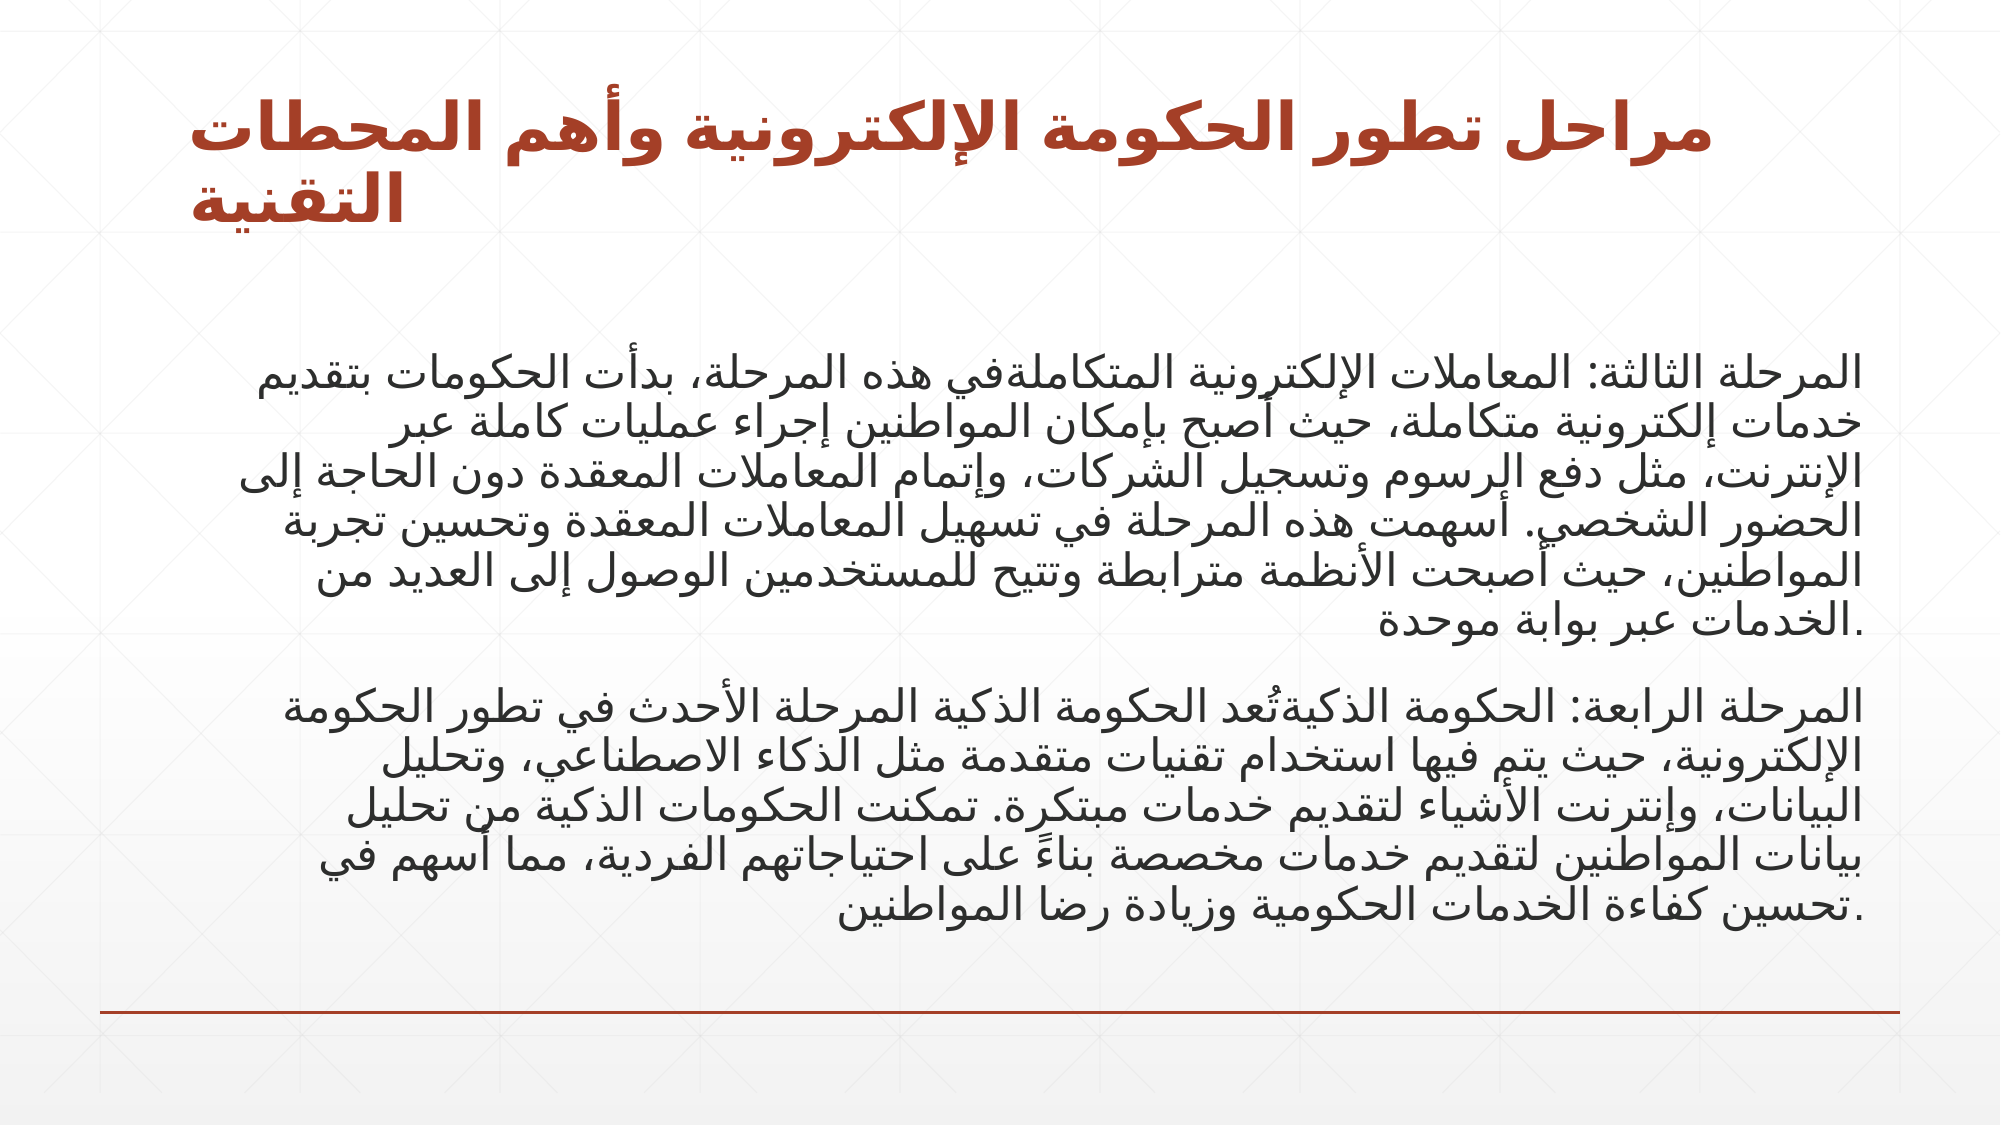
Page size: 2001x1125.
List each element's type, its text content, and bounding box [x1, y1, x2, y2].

list المرحلة الثالثة: المعاملات الإلكترونية المتكاملةفي هذه المرحلة، بدأت الحكومات بتقديم خدمات إلكترونية متكاملة، حيث أصبح بإمكان المواطنين إجراء عمليات كاملة عبر الإنترنت، مثل دفع الرسوم وتسجيل الشركات، وإتمام المعاملات المعقدة دون الحاجة إلى الحضور الشخصي. أسهمت هذه المرحلة في تسهيل المعاملات المعقدة وتحسين تجربة المواطنين، حيث أصبحت الأنظمة مترابطة وتتيح للمستخدمين الوصول إلى العديد من الخدمات عبر بوابة موحدة. المرحلة الرابعة: الحكومة الذكيةتُعد الحكومة الذكية المرحلة الأحدث في تطور الحكومة الإلكترونية، حيث يتم فيها استخدام تقنيات متقدمة مثل الذكاء الاصطناعي، وتحليل البيانات، وإنترنت الأشياء لتقديم خدمات مبتكرة. تمكنت الحكومات الذكية من تحليل بيانات المواطنين لتقديم خدمات مخصصة بناءً على احتياجاتهم الفردية، مما أسهم في تحسين كفاءة الخدمات الحكومية وزيادة رضا المواطنين. [212, 341, 1881, 954]
title مراحل تطور الحكومة الإلكترونية وأهم المحطات التقنية [174, 56, 1881, 245]
